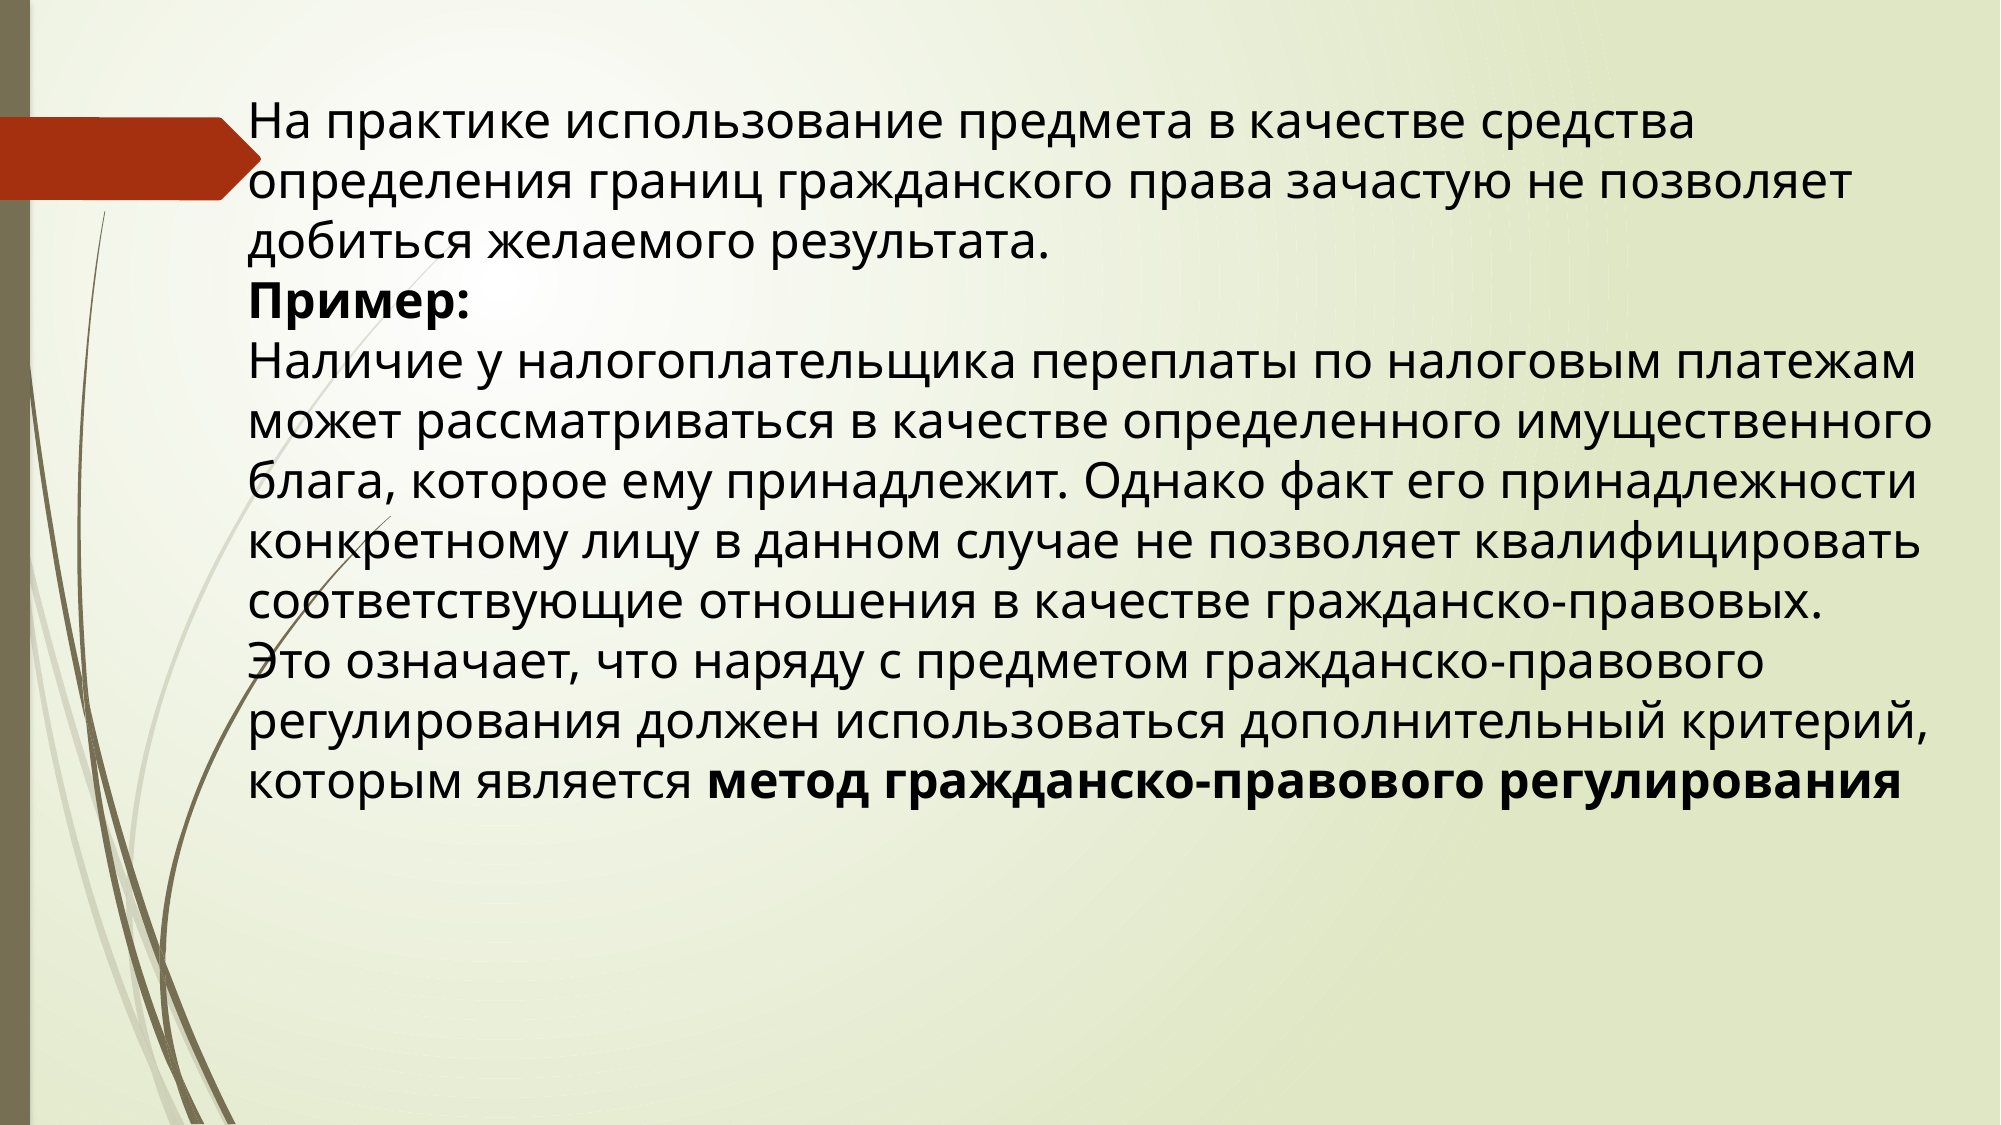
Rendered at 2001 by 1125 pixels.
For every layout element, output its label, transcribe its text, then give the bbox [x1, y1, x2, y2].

text_box На практике использование предмета в качестве средства определения границ гражданского права зачастую не позволяет добиться желаемого результата. Пример: Наличие у налогоплательщика переплаты по налоговым платежам может рассматриваться в качестве определенного имущественного блага, которое ему принадлежит. Однако факт его принадлежности конкретному лицу в данном случае не позволяет квалифицировать соответствующие отношения в качестве гражданско-правовых. Это означает, что наряду с предметом гражданско-правового регулирования должен использоваться дополнительный критерий, которым является метод гражданско-правового регулирования [233, 81, 1952, 817]
